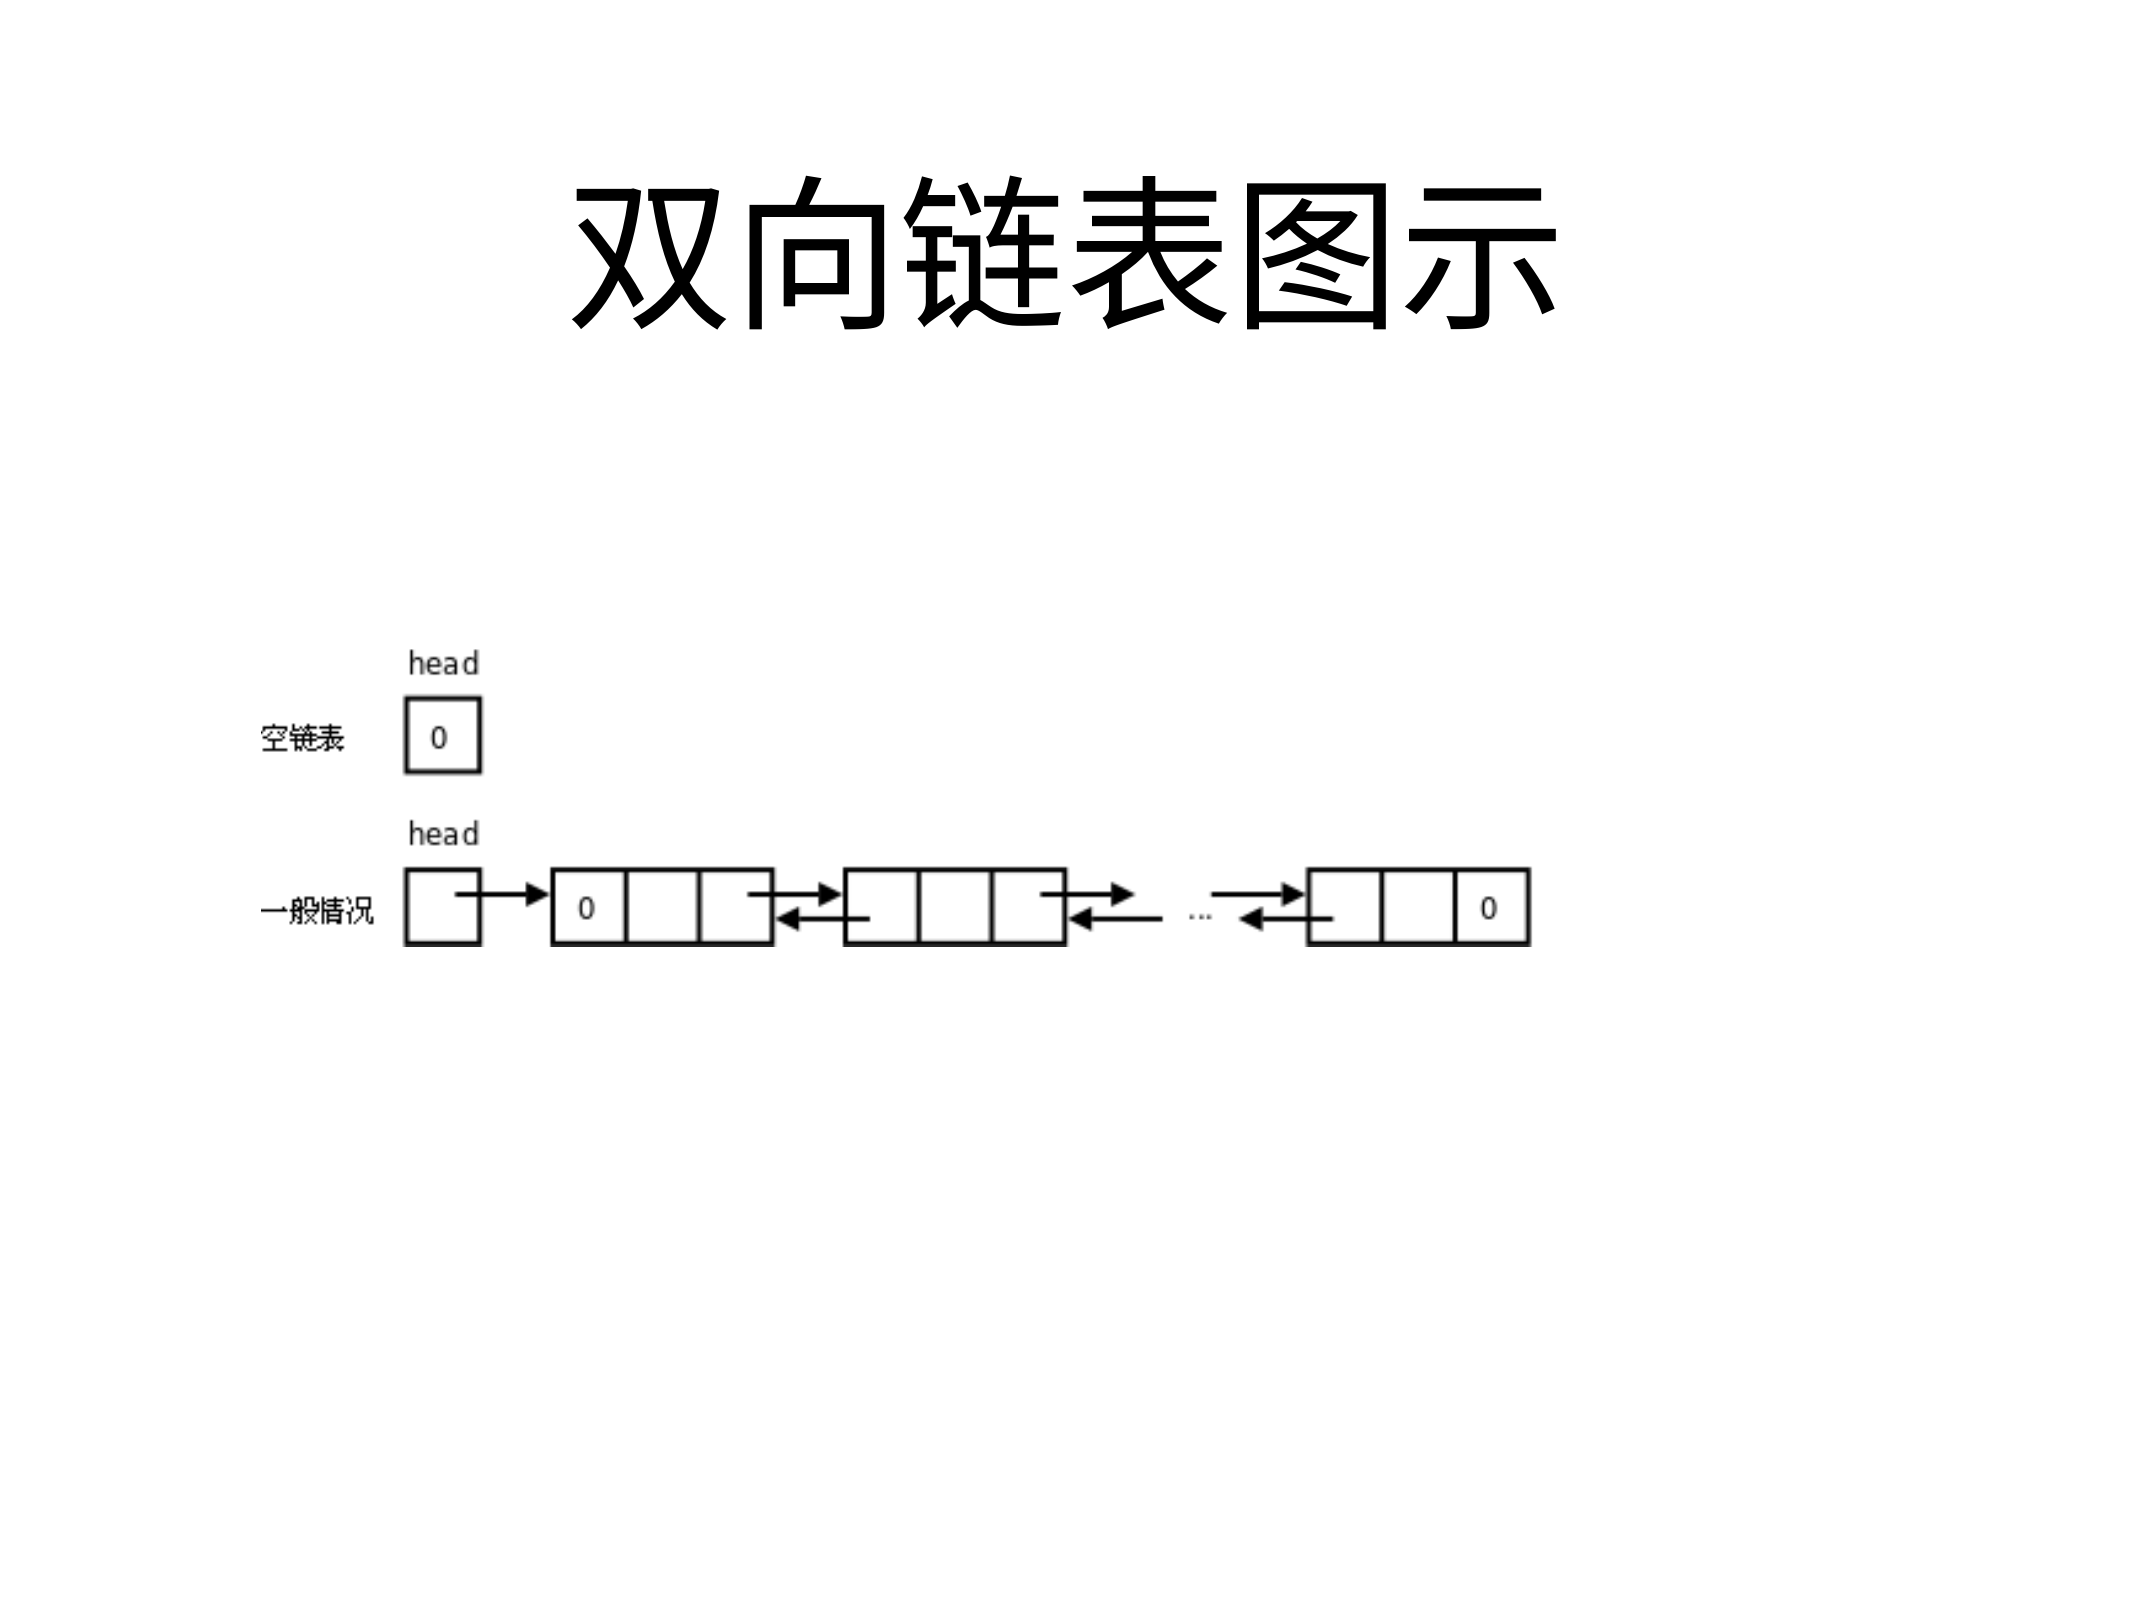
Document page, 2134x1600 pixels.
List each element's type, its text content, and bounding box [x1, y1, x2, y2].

picture [260, 648, 1543, 947]
title 双向链表图示 [155, 72, 1978, 428]
